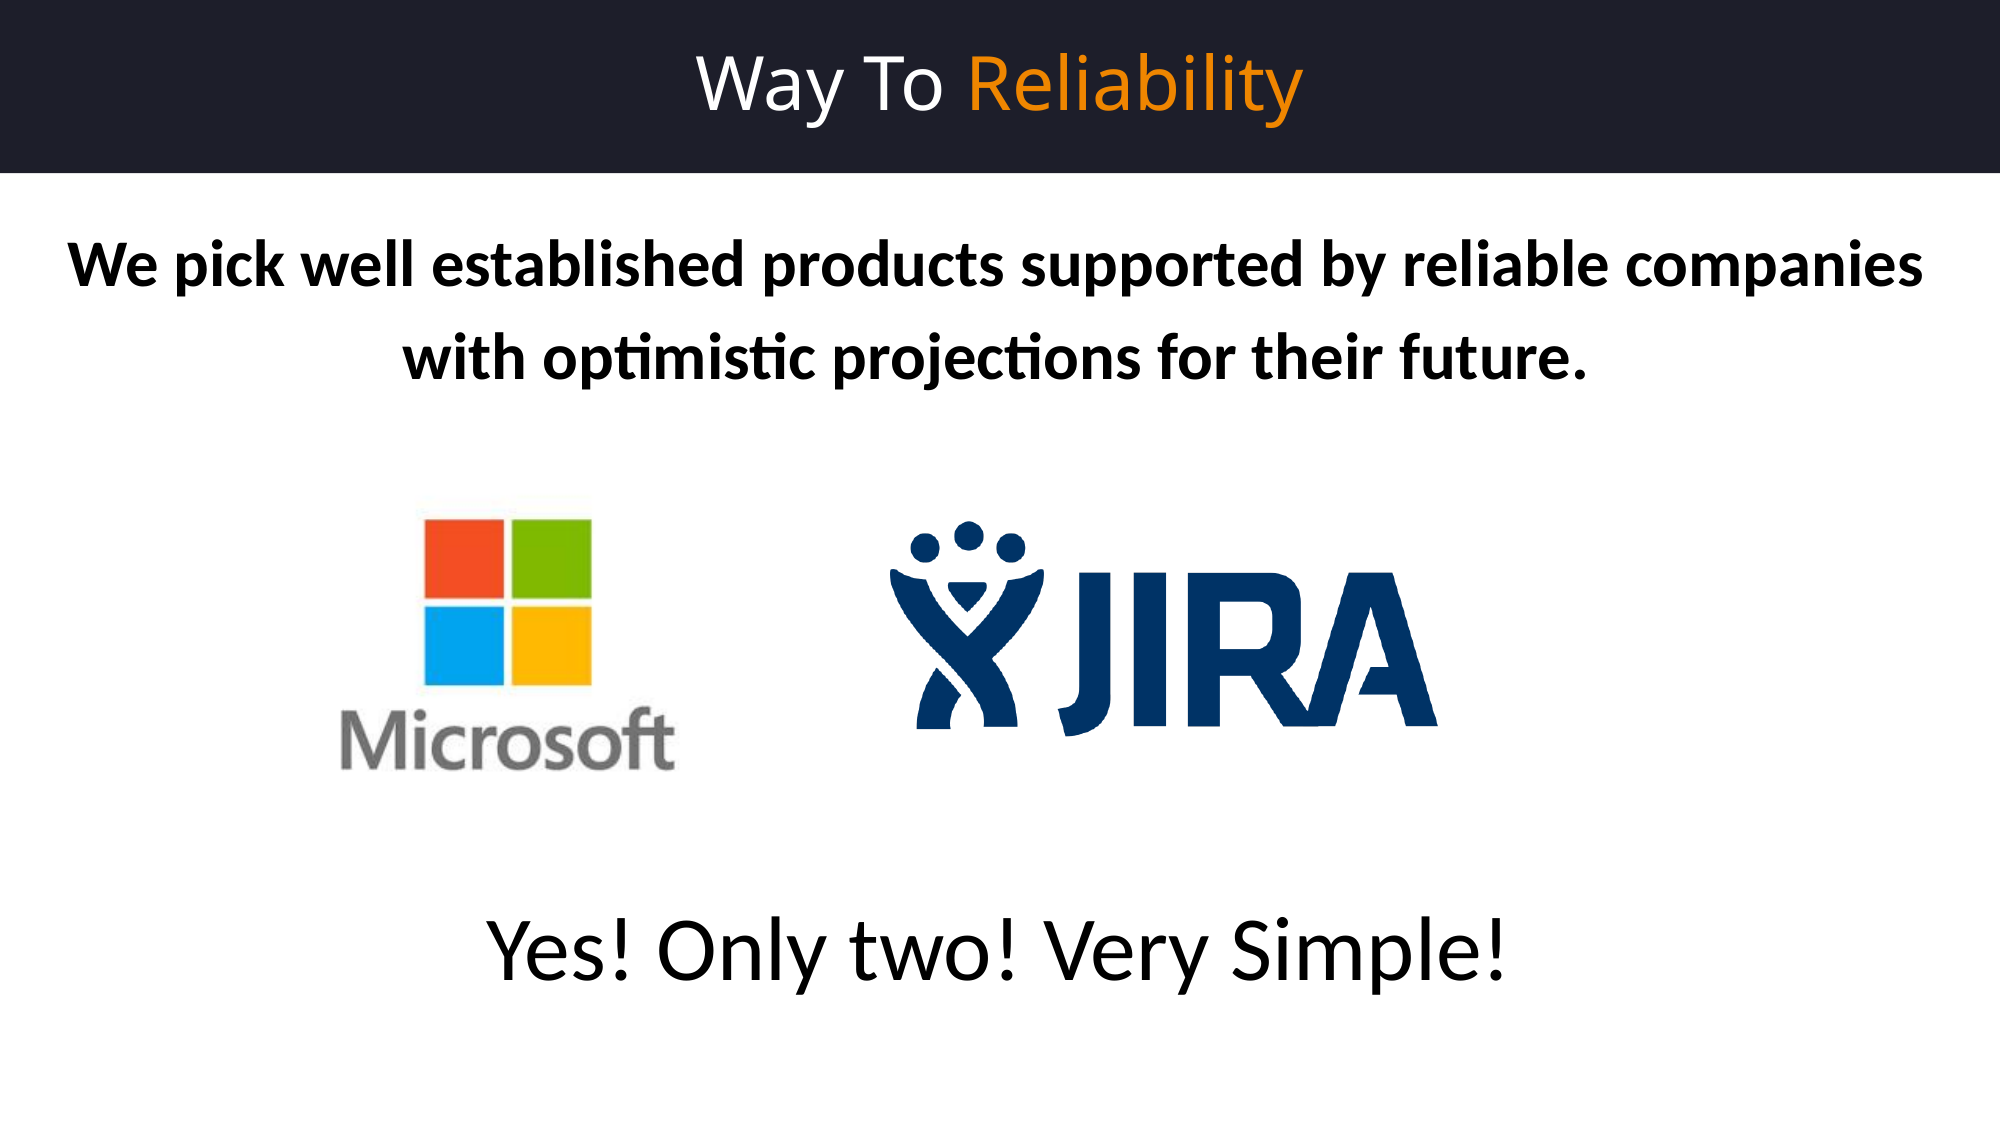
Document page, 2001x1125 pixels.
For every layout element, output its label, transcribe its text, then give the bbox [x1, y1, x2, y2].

text_box Yes! Only two! Very Simple! [137, 842, 1863, 1060]
title Way To Reliability [0, 0, 2000, 174]
list We pick well established products supported by reliable companies with optimistic projections for their future. [0, 221, 1993, 414]
picture [859, 476, 1468, 781]
picture [266, 445, 736, 911]
